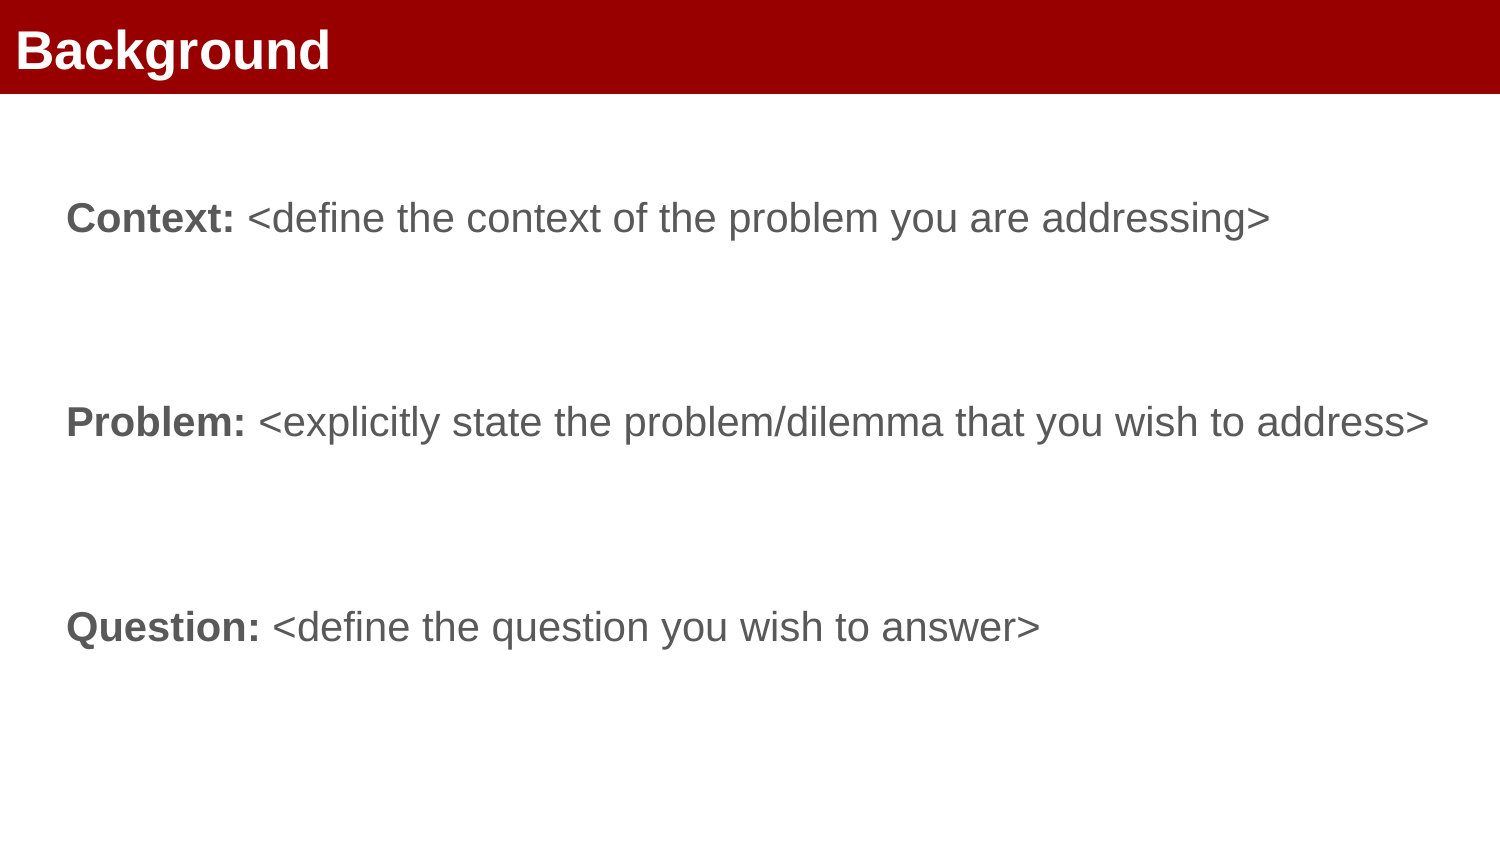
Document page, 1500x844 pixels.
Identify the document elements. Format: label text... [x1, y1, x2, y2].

list Problem: <explicitly state the problem/dilemma that you wish to address> [51, 372, 1449, 520]
list Question: <define the question you wish to answer> [51, 576, 1449, 725]
list Context: <define the context of the problem you are addressing> [51, 168, 1449, 316]
title Background [0, 0, 1500, 94]
